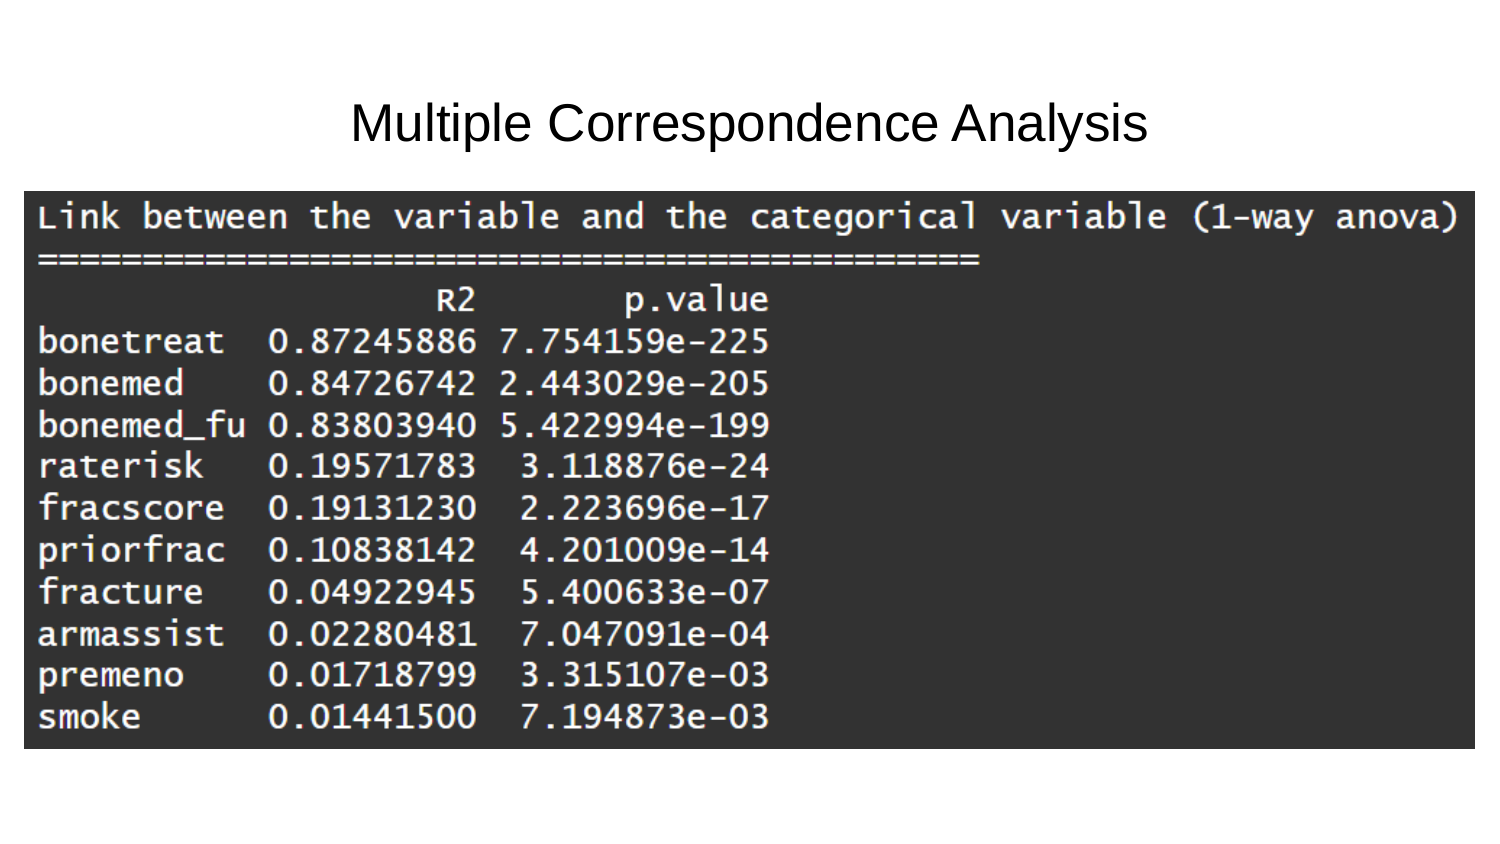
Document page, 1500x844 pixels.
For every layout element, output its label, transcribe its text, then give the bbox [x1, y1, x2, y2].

picture [24, 191, 1476, 750]
title Multiple Correspondence Analysis [51, 72, 1449, 167]
